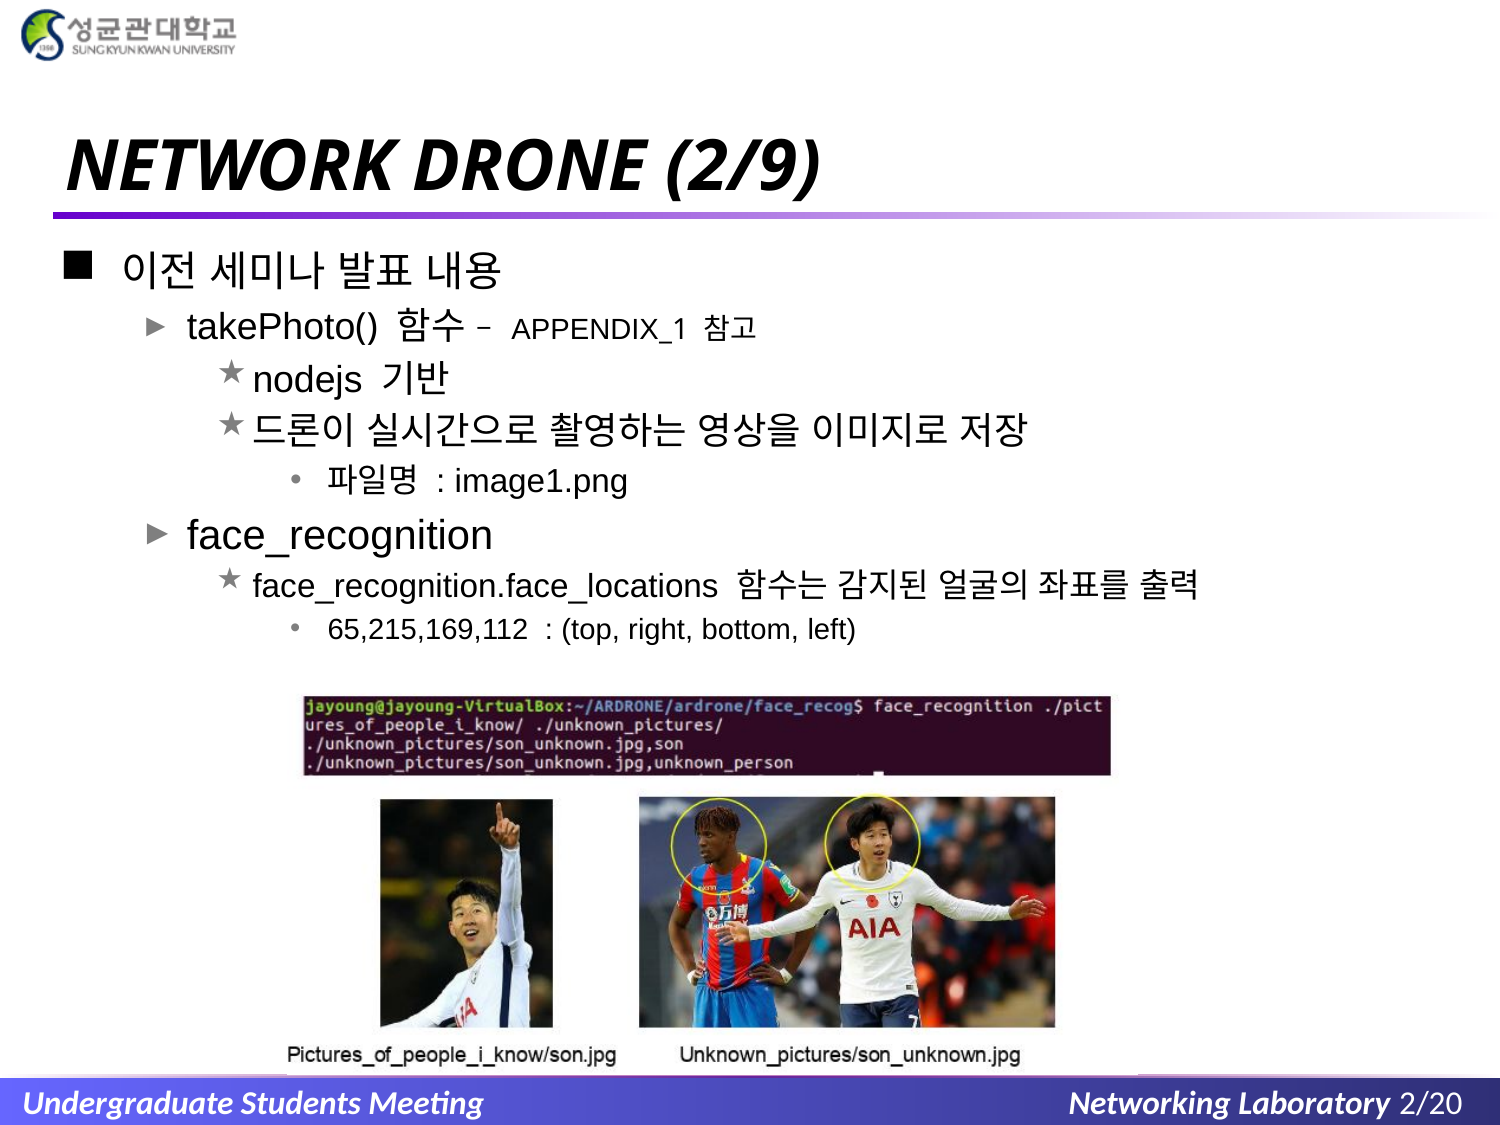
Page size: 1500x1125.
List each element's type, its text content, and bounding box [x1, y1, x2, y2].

picture [0, 0, 254, 65]
list 이전 세미나 발표 내용 takePhoto() 함수 – APPENDIX_1 참고 nodejs 기반 드론이 실시간으로 촬영하는 영상을 이미지로 저장 파일명 : image1.png face_recognition face_recognition.face_locations 함수는 감지된 얼굴의 좌표를 출력 65,215,169,112 : (top, right, bottom, left) [50, 237, 1463, 975]
picture [287, 675, 1138, 1076]
title NETWORK DRONE (2/9) [50, 24, 1463, 213]
